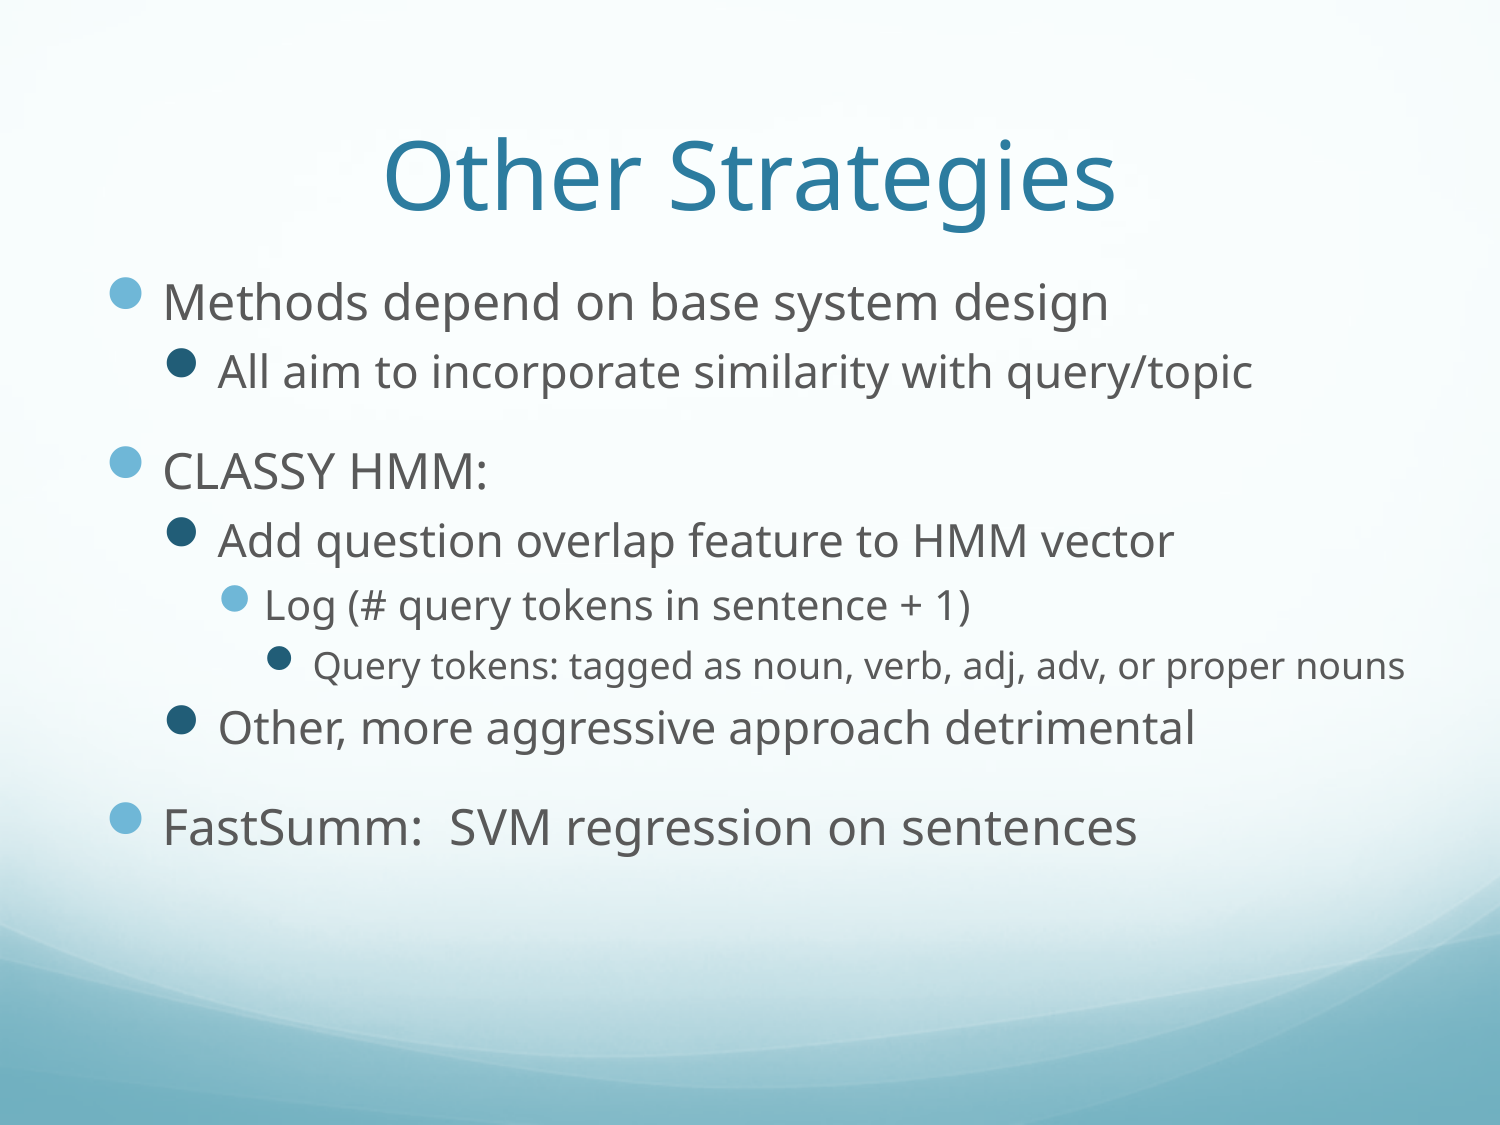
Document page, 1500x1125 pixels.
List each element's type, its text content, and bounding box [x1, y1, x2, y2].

list Methods depend on base system design All aim to incorporate similarity with query/topic CLASSY HMM: Add question overlap feature to HMM vector Log (# query tokens in sentence + 1) Query tokens: tagged as noun, verb, adj, adv, or proper nouns Other, more aggressive approach detrimental FastSumm: SVM regression on sentences [90, 262, 1447, 975]
title Other Strategies [90, 17, 1410, 237]
